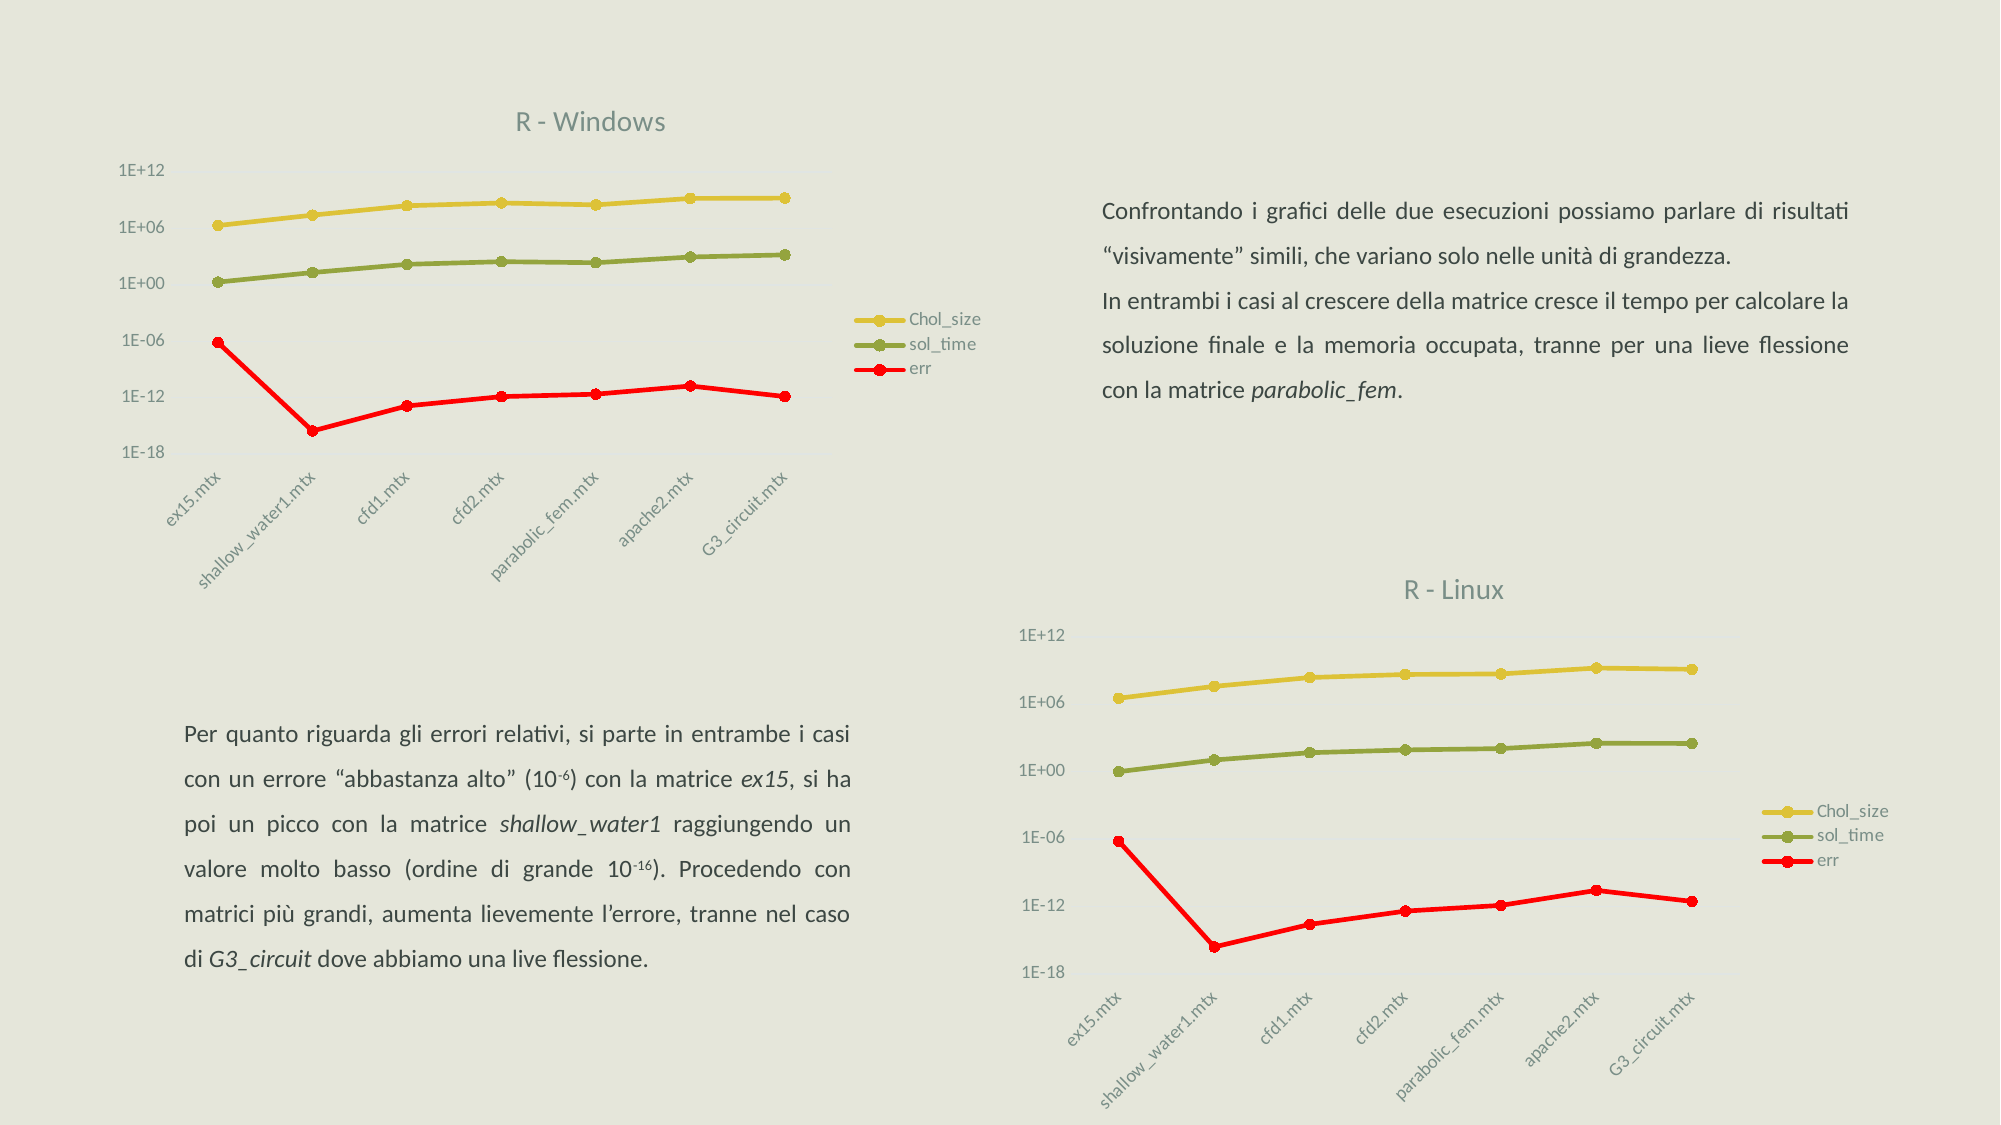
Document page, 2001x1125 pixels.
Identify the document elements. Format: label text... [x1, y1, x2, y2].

chart [99, 86, 1908, 1125]
text_box Per quanto riguarda gli errori relativi, si parte in entrambe i casi con un errore “abbastanza alto” (10-6) con la matrice ex15, si ha poi un picco con la matrice shallow_water1 raggiungendo un valore molto basso (ordine di grande 10-16). Procedendo con matrici più grandi, aumenta lievemente l’errore, tranne nel caso di G3_circuit dove abbiamo una live flessione. [169, 695, 867, 980]
text_box Confrontando i grafici delle due esecuzioni possiamo parlare di risultati “visivamente” simili, che variano solo nelle unità di grandezza. In entrambi i casi al crescere della matrice cresce il tempo per calcolare la soluzione finale e la memoria occupata, tranne per una lieve flessione con la matrice parabolic_fem. [1087, 172, 1866, 412]
